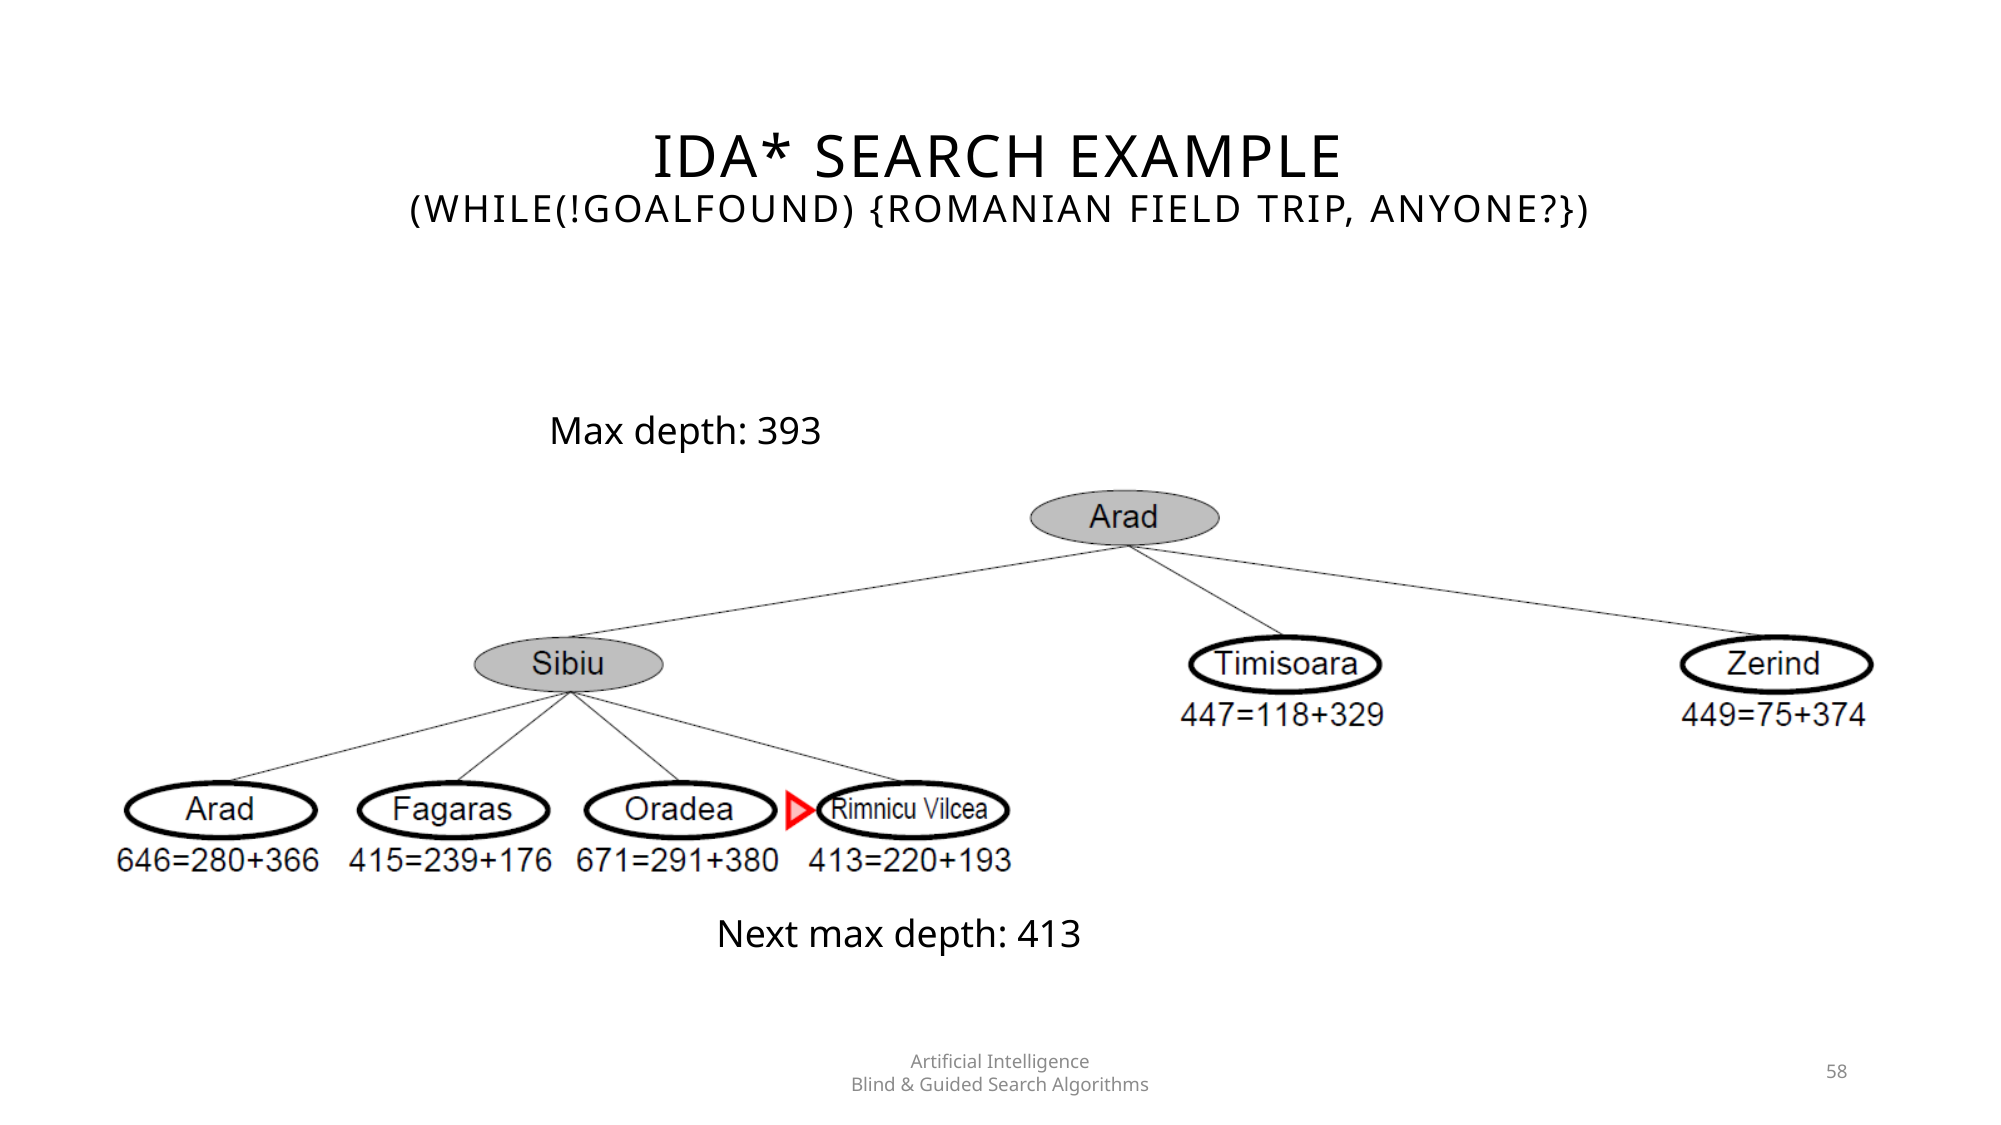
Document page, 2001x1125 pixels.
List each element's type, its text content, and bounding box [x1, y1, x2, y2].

footer Artificial Intelligence Blind & Guided Search Algorithms [662, 1042, 1338, 1103]
title IDA* Search Example (While(!goalFound) {Romanian Field Trip, Anyone?}) [137, 102, 1863, 257]
slide_number 58 [1412, 1042, 1863, 1103]
text_box Next max depth: 413 [701, 903, 1227, 962]
picture [99, 395, 1900, 903]
